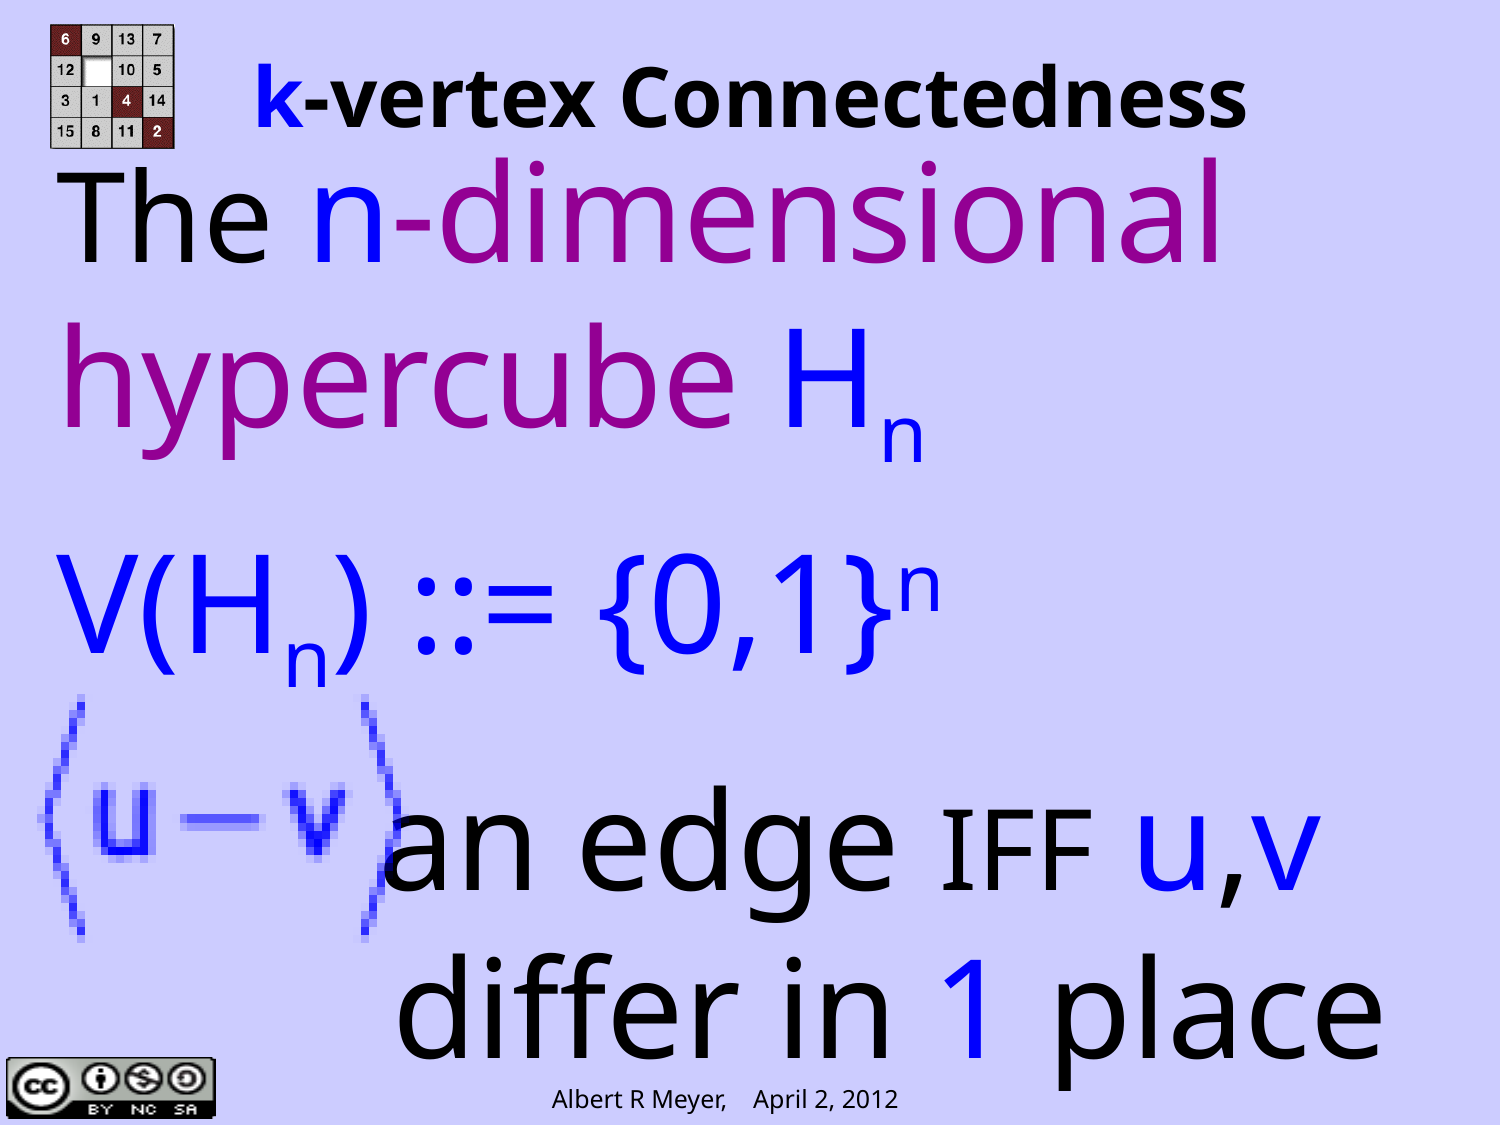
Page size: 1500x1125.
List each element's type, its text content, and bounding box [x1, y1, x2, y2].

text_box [21, 678, 410, 945]
picture [50, 24, 175, 117]
title k-vertex Connectedness [237, 0, 1476, 188]
text_box The n-dimensional hypercube Hn V(Hn) ::= {0,1}n an edge IFF u,v differ in 1 place [41, 117, 1445, 1094]
picture [6, 1057, 216, 1119]
